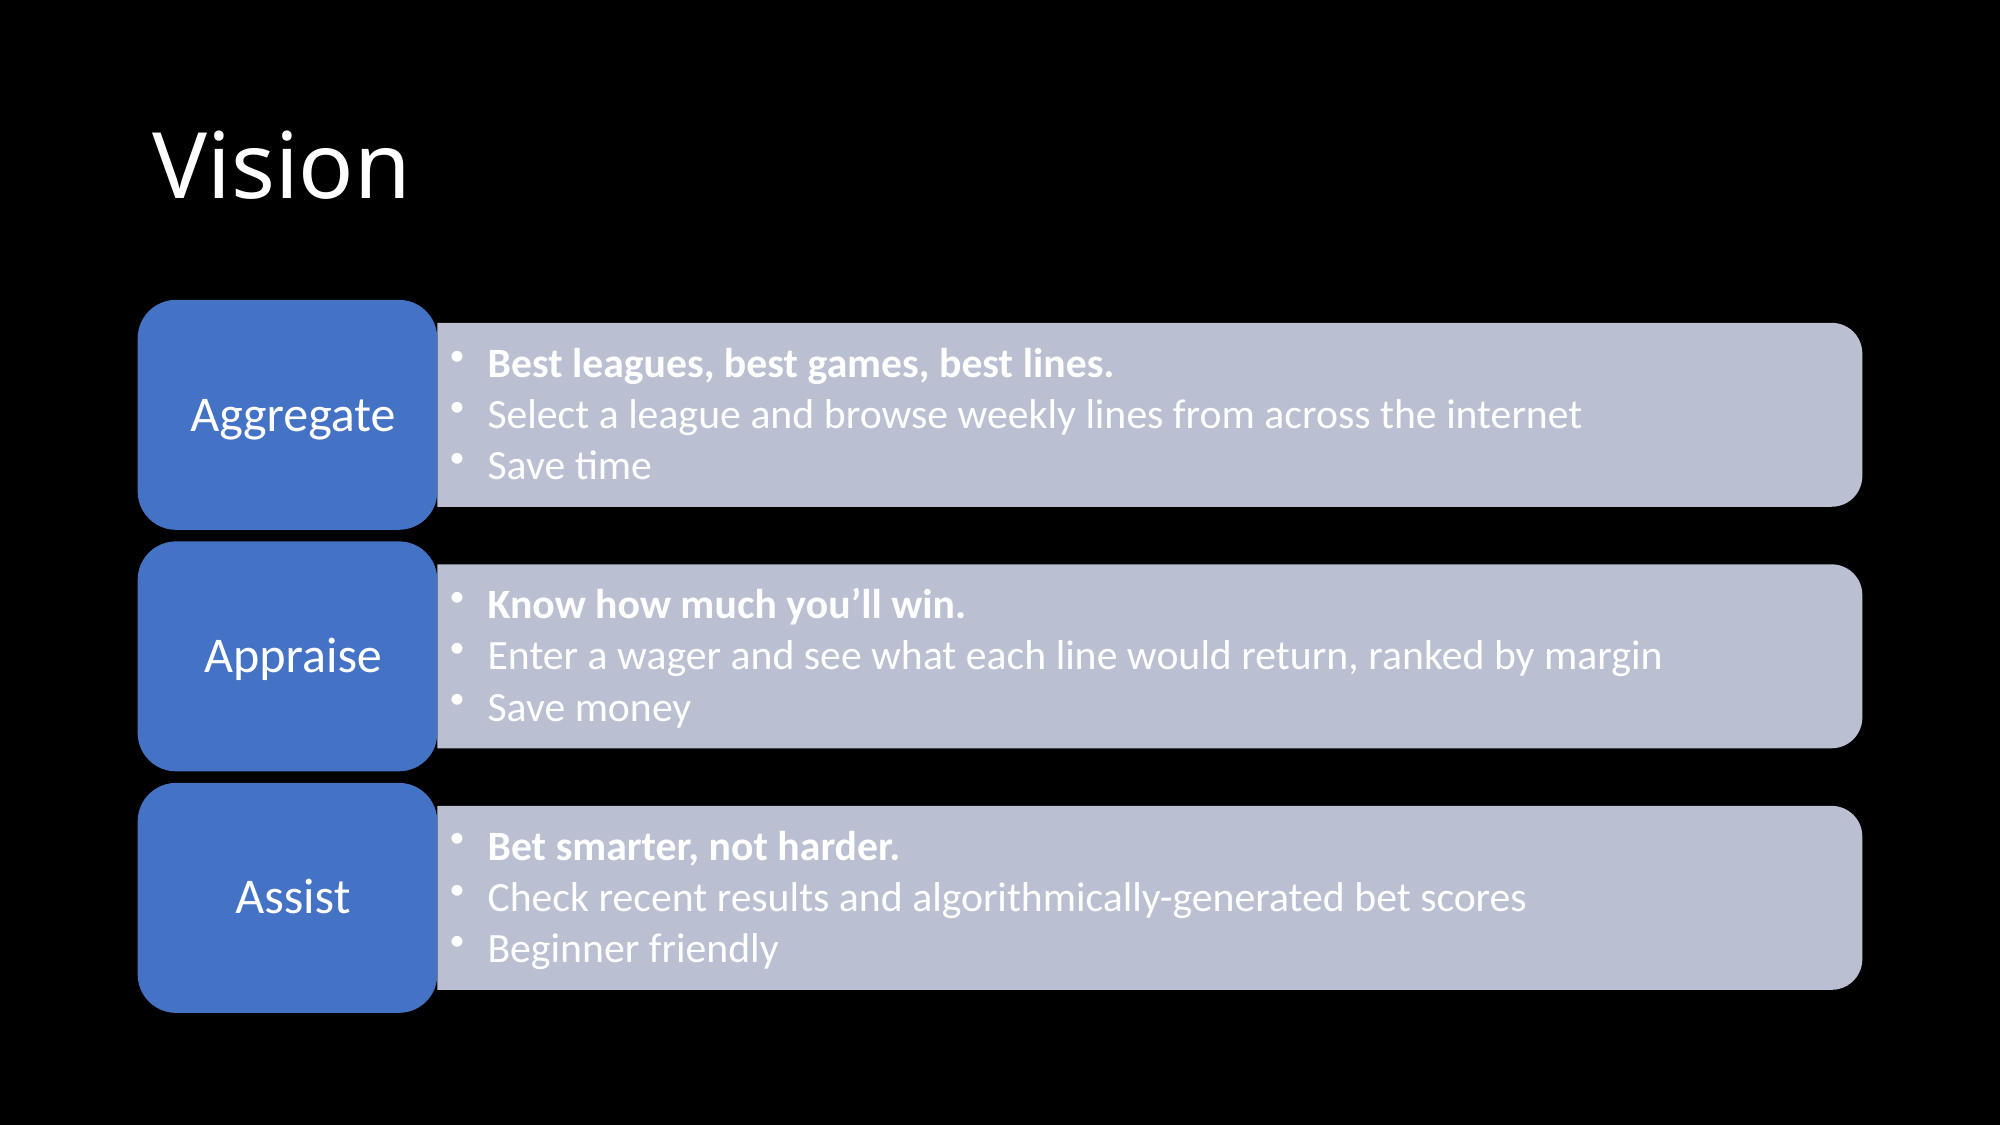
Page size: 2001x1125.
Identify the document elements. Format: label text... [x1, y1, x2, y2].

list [137, 299, 1863, 1014]
title Vision [137, 59, 1863, 278]
